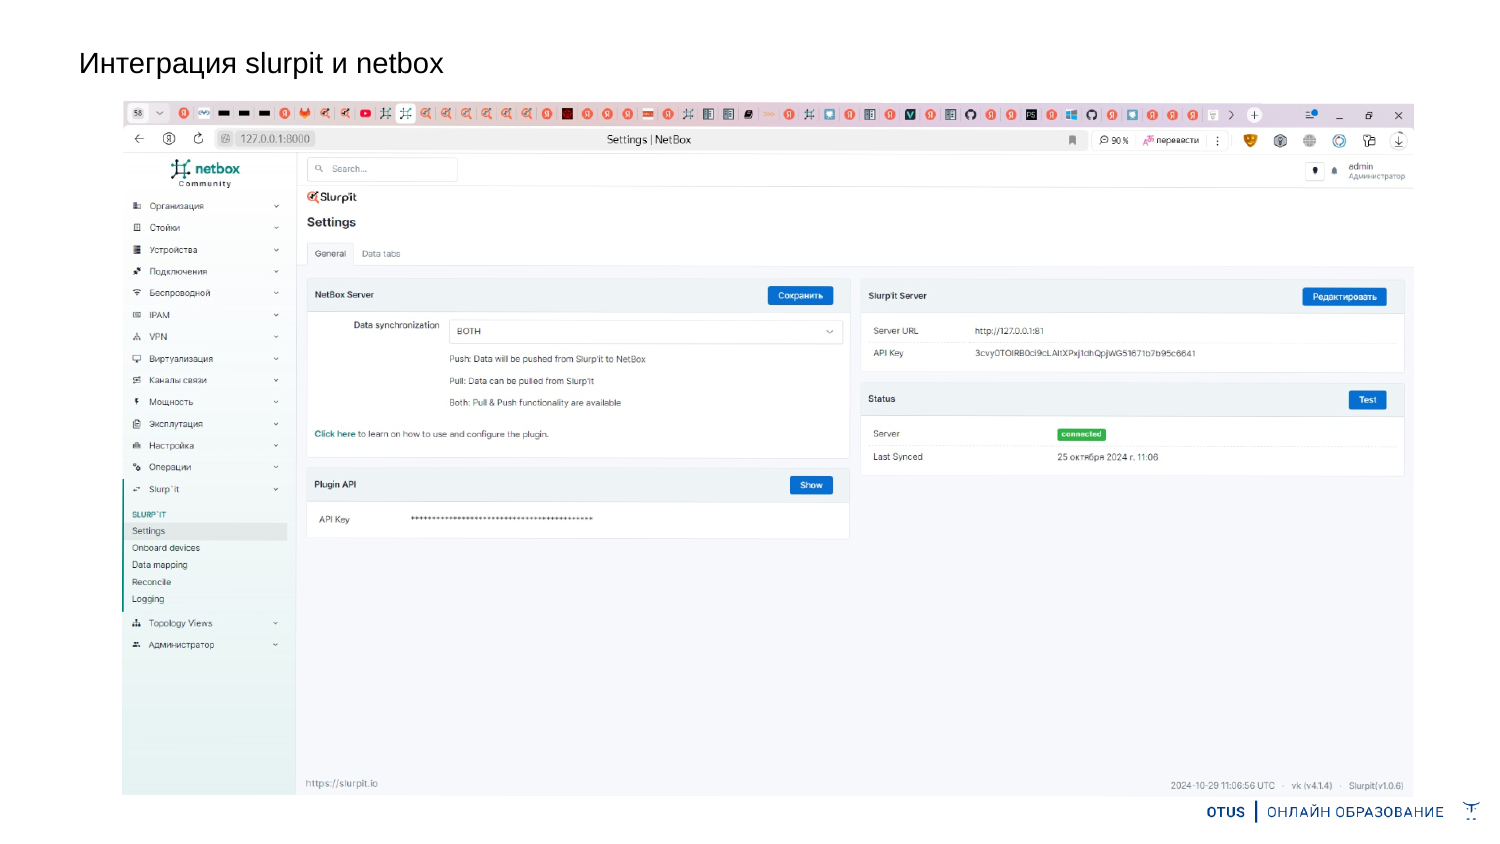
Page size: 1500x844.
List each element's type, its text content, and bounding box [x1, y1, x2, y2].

picture [0, 0, 1500, 844]
title Интеграция slurpit и netbox [78, 29, 1477, 94]
